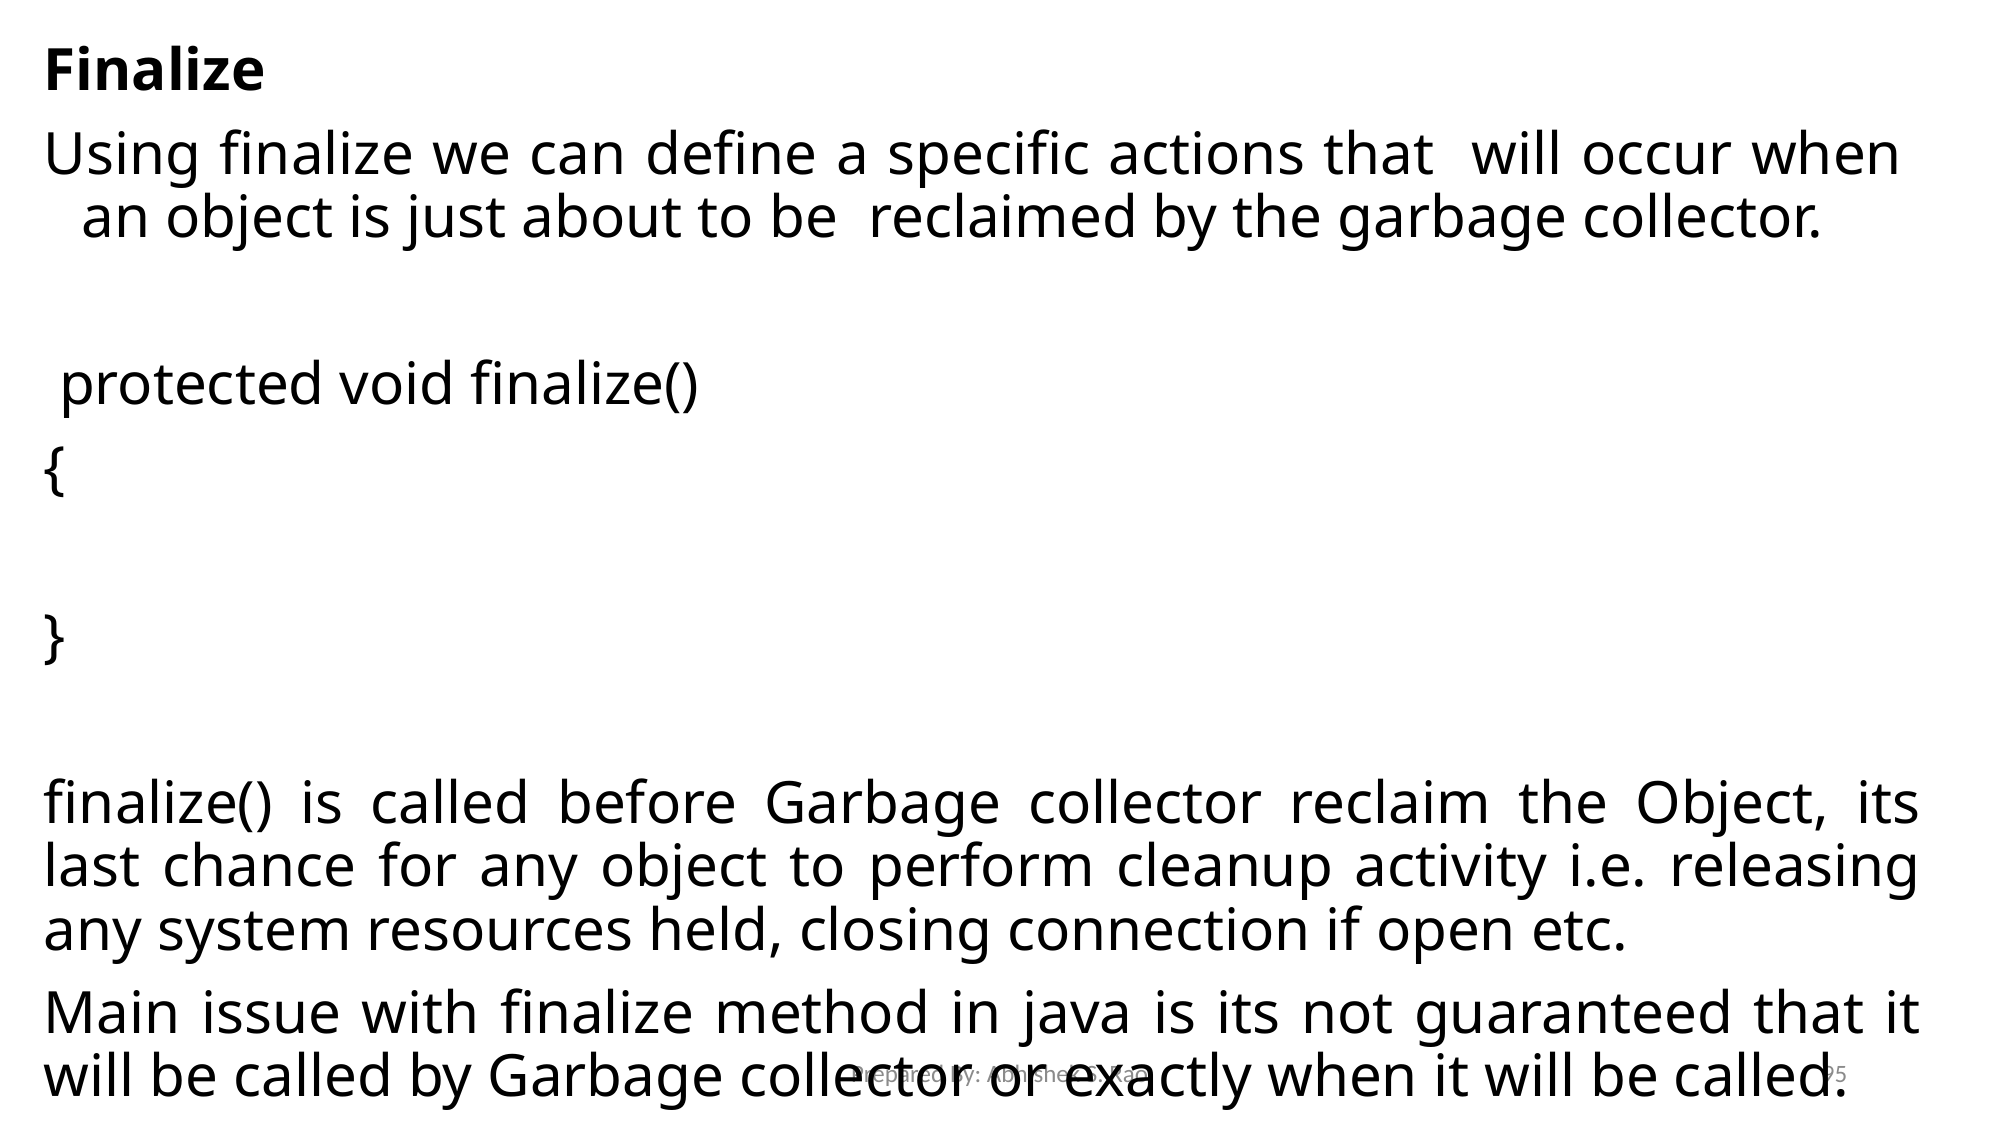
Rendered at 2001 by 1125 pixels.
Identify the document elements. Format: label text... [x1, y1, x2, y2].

footer Prepared By: Abhishek S. Rao [662, 1042, 1338, 1103]
list Finalize Using finalize we can define a specific actions that will occur when an object is just about to be reclaimed by the garbage collector. protected void finalize() { } finalize() is called before Garbage collector reclaim the Object, its last chance for any object to perform cleanup activity i.e. releasing any system resources held, closing connection if open etc. Main issue with finalize method in java is its not guaranteed that it will be called by Garbage collector or exactly when it will be called. [28, 32, 1936, 421]
slide_number 95 [1412, 1042, 1863, 1103]
